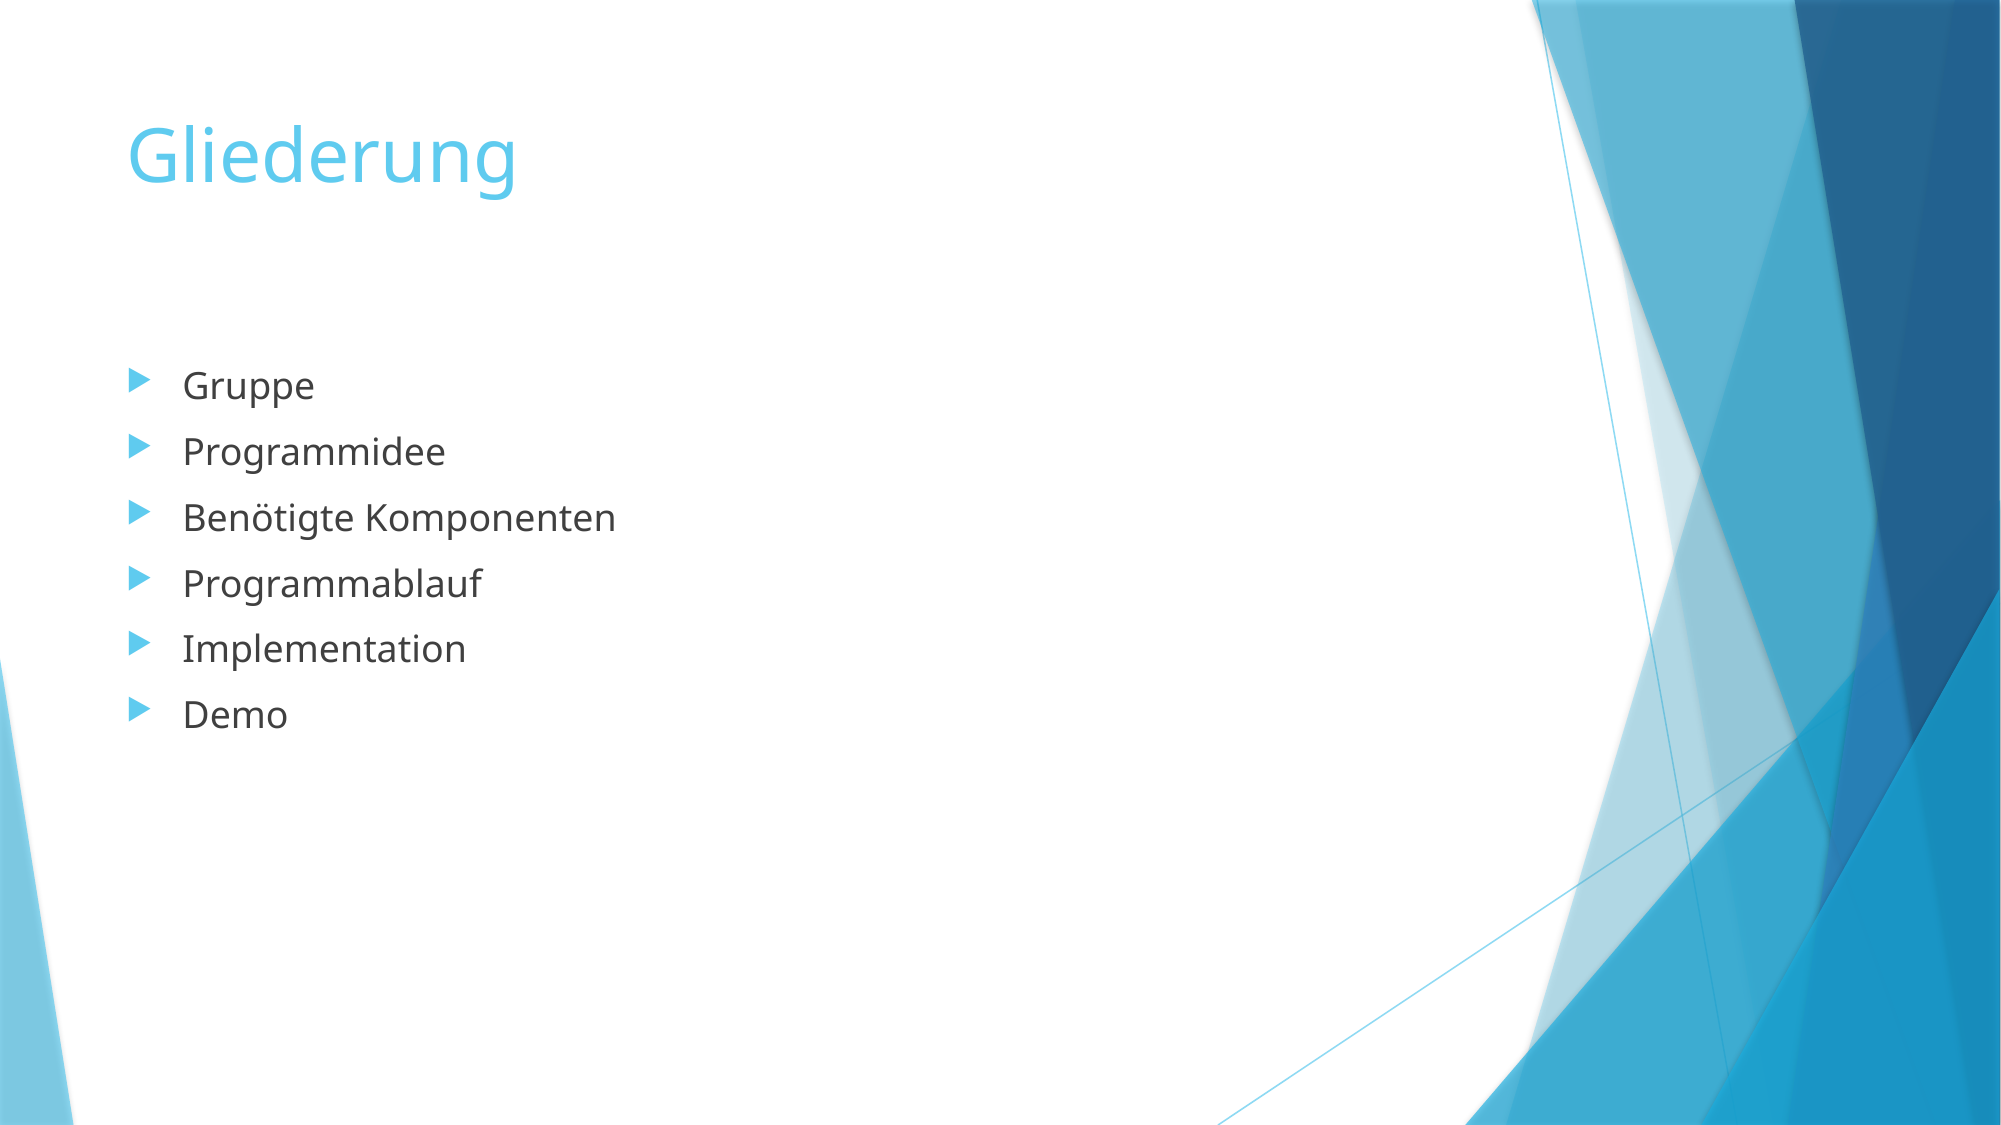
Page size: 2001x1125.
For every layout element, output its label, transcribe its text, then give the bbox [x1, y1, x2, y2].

list Gruppe Programmidee Benötigte Komponenten Programmablauf Implementation Demo [111, 354, 1522, 992]
title Gliederung [111, 99, 1522, 317]
